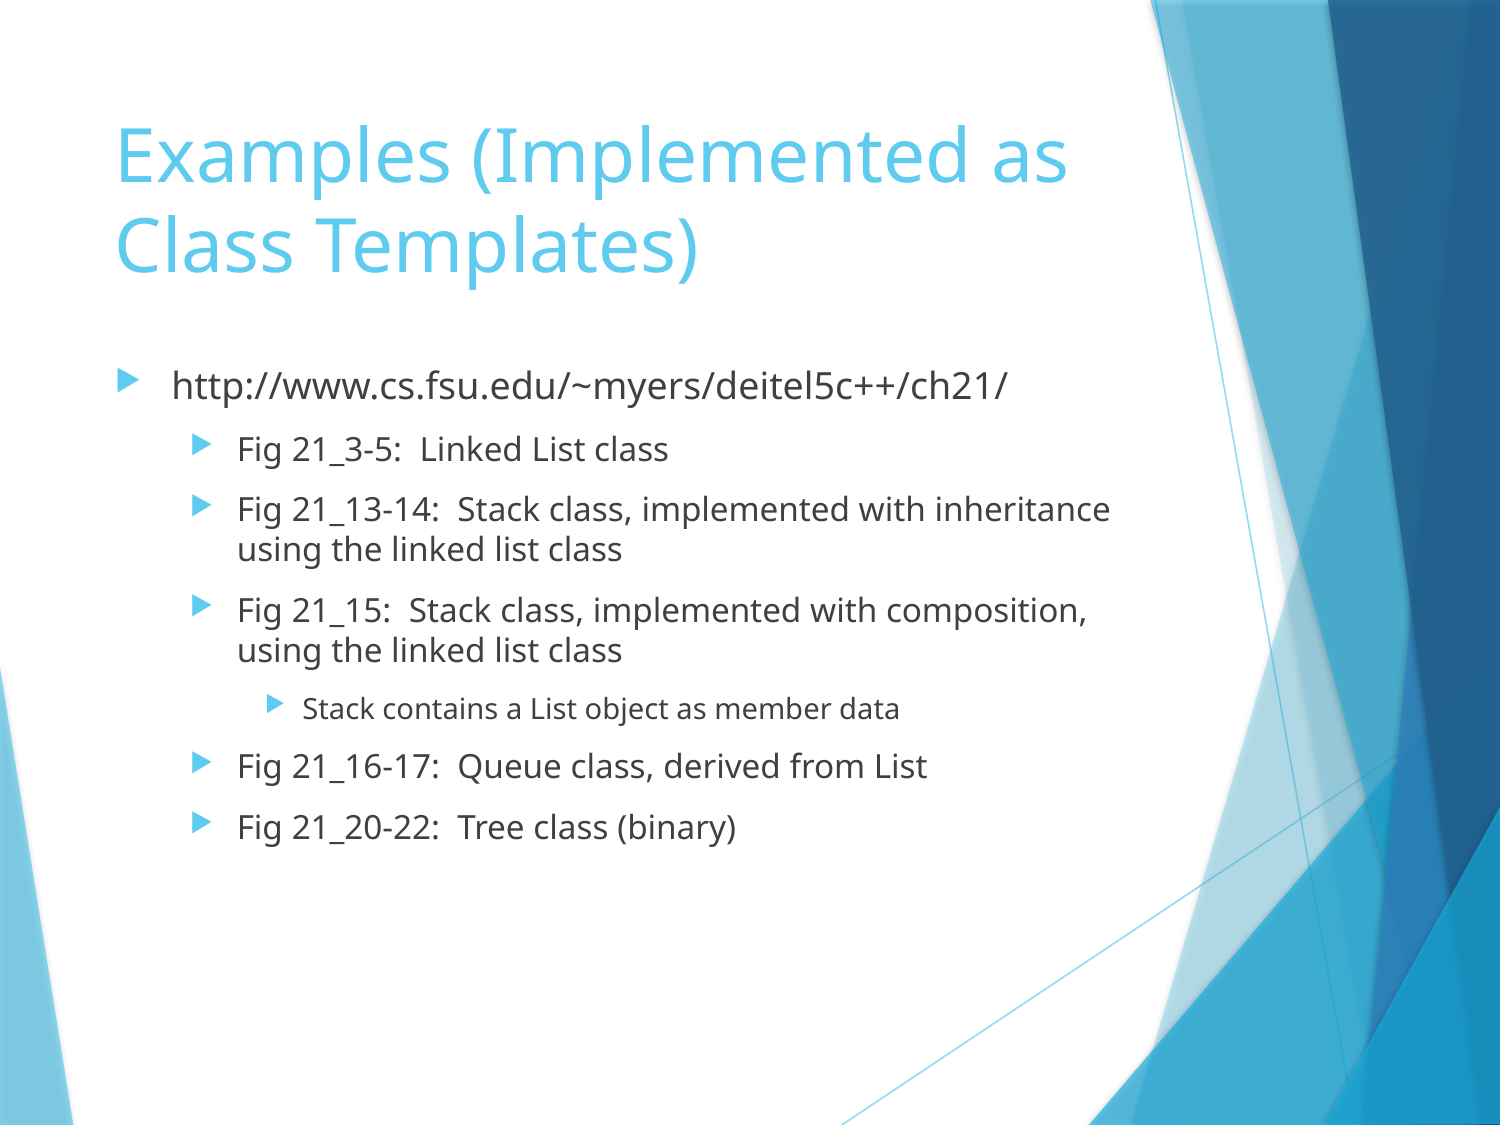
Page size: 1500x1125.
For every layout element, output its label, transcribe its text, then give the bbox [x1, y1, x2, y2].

list http://www.cs.fsu.edu/~myers/deitel5c++/ch21/ Fig 21_3-5: Linked List class Fig 21_13-14: Stack class, implemented with inheritance using the linked list class Fig 21_15: Stack class, implemented with composition, using the linked list class Stack contains a List object as member data Fig 21_16-17: Queue class, derived from List Fig 21_20-22: Tree class (binary) [99, 354, 1142, 992]
title Examples (Implemented as Class Templates) [99, 99, 1142, 317]
